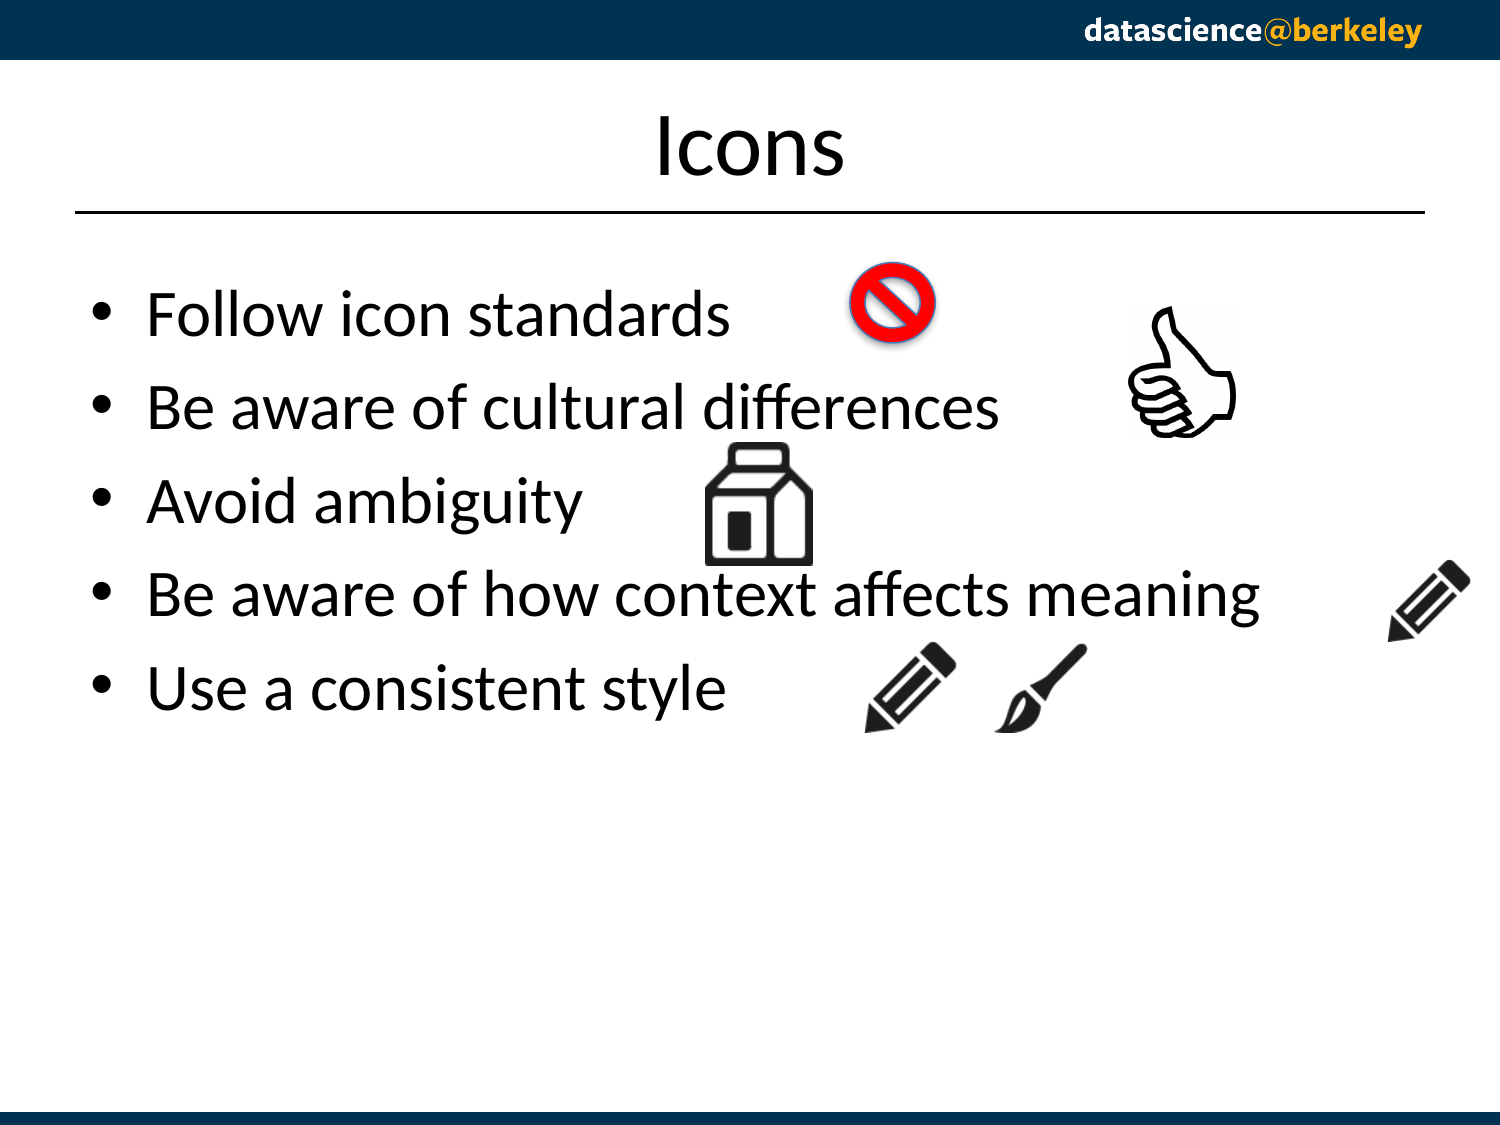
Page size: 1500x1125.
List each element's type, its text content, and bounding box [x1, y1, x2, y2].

picture [705, 442, 813, 566]
picture [1079, 10, 1431, 52]
picture [1062, 305, 1302, 438]
picture [864, 641, 958, 733]
picture [992, 643, 1088, 733]
text_box [849, 261, 937, 344]
title Icons [75, 45, 1425, 233]
list Follow icon standards Be aware of cultural differences Avoid ambiguity Be aware of how context affects meaning Use a consistent style [75, 262, 1425, 1005]
picture [1387, 559, 1471, 642]
